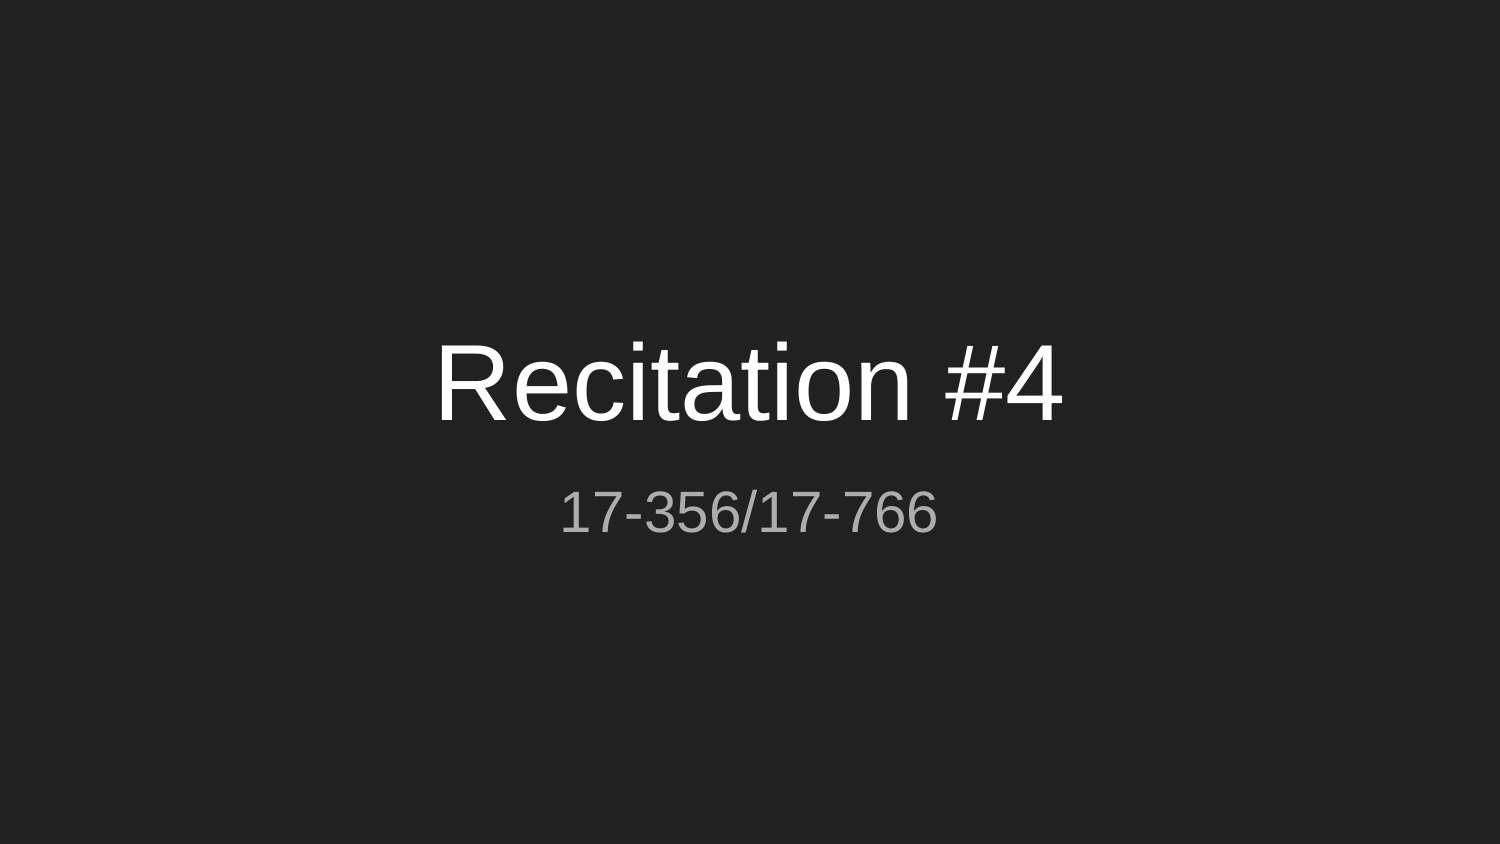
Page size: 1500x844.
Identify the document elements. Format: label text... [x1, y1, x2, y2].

subtitle 17-356/17-766 [51, 464, 1449, 595]
title Recitation #4 [51, 122, 1449, 459]
